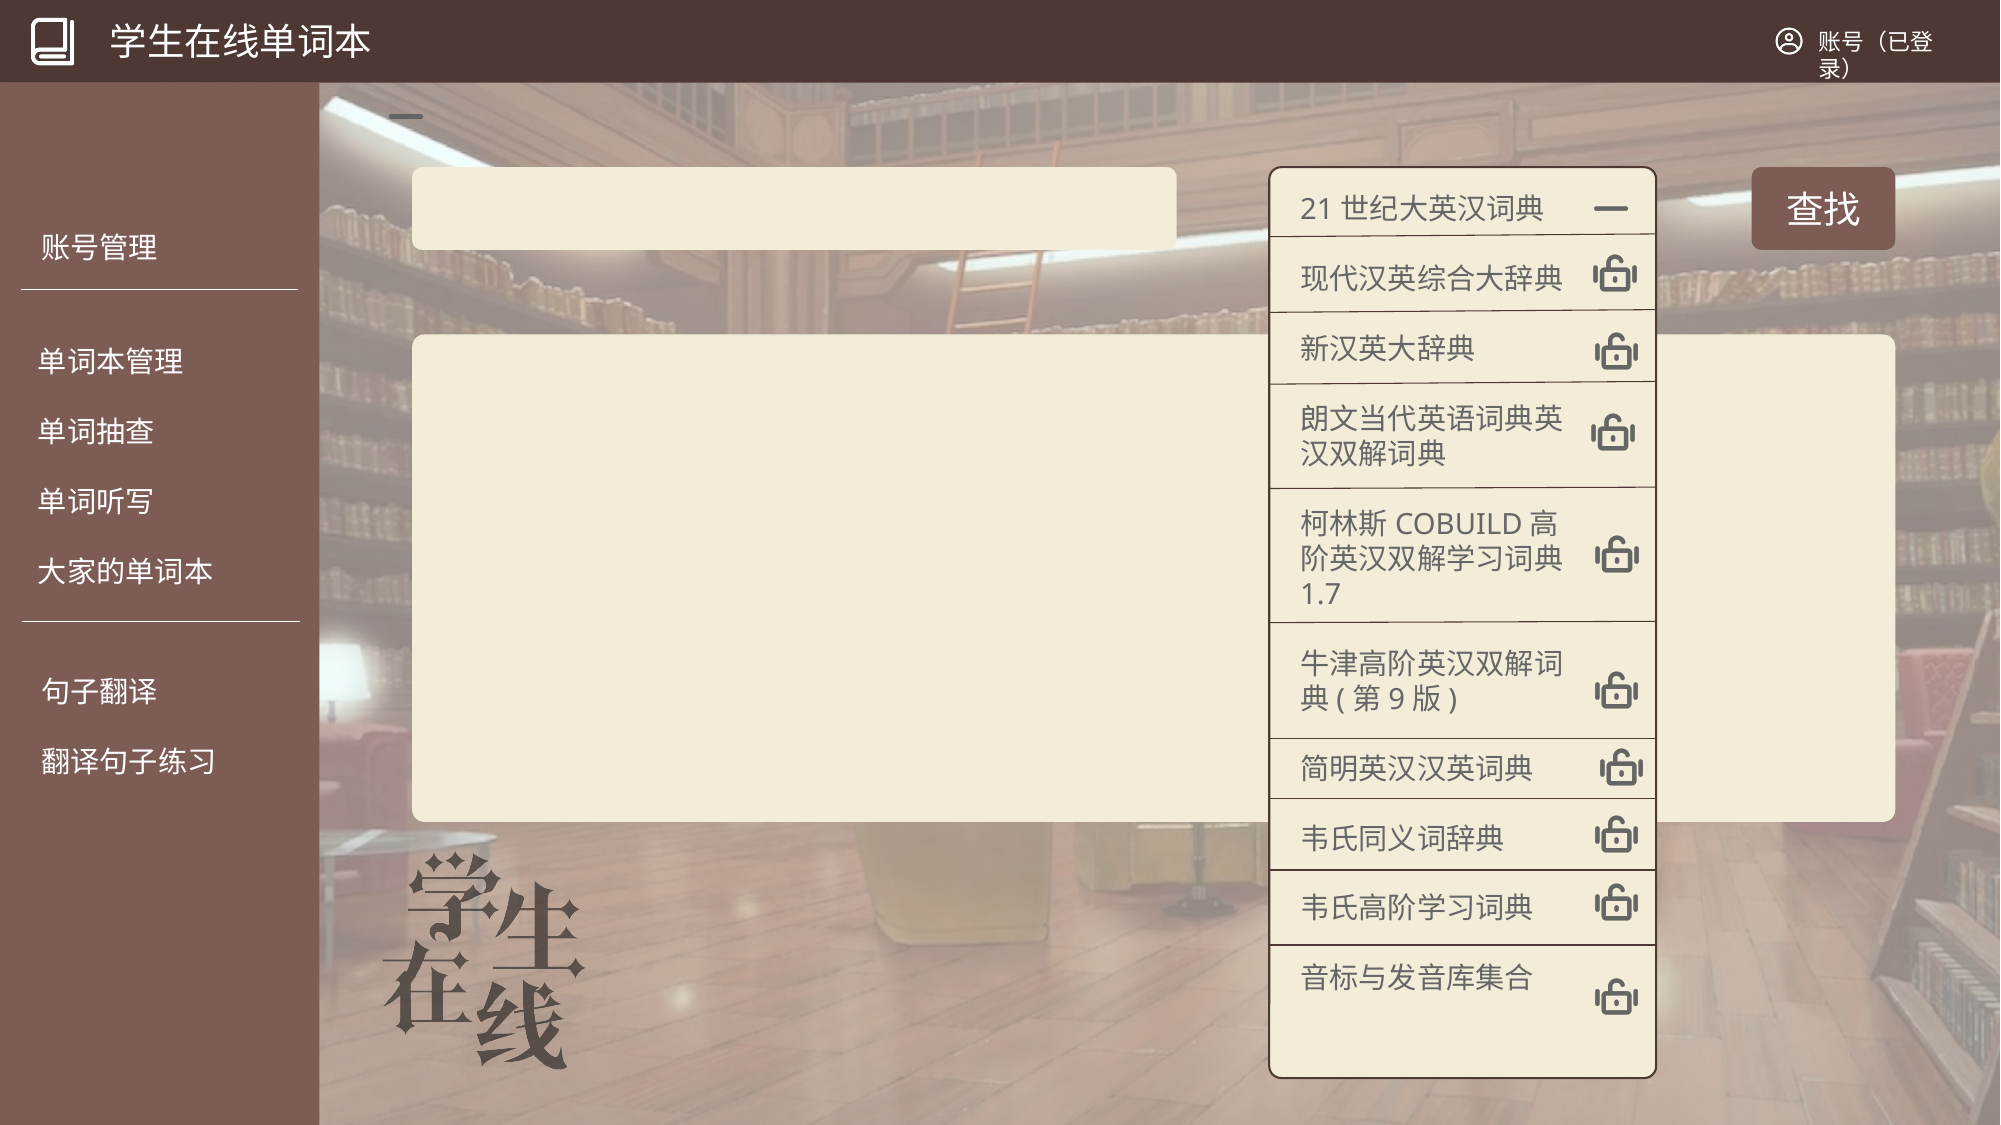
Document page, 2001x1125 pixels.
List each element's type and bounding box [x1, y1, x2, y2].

text_box [1269, 381, 1657, 385]
text_box [1269, 309, 1657, 313]
picture [0, 0, 2000, 1125]
text_box [1269, 233, 1657, 237]
